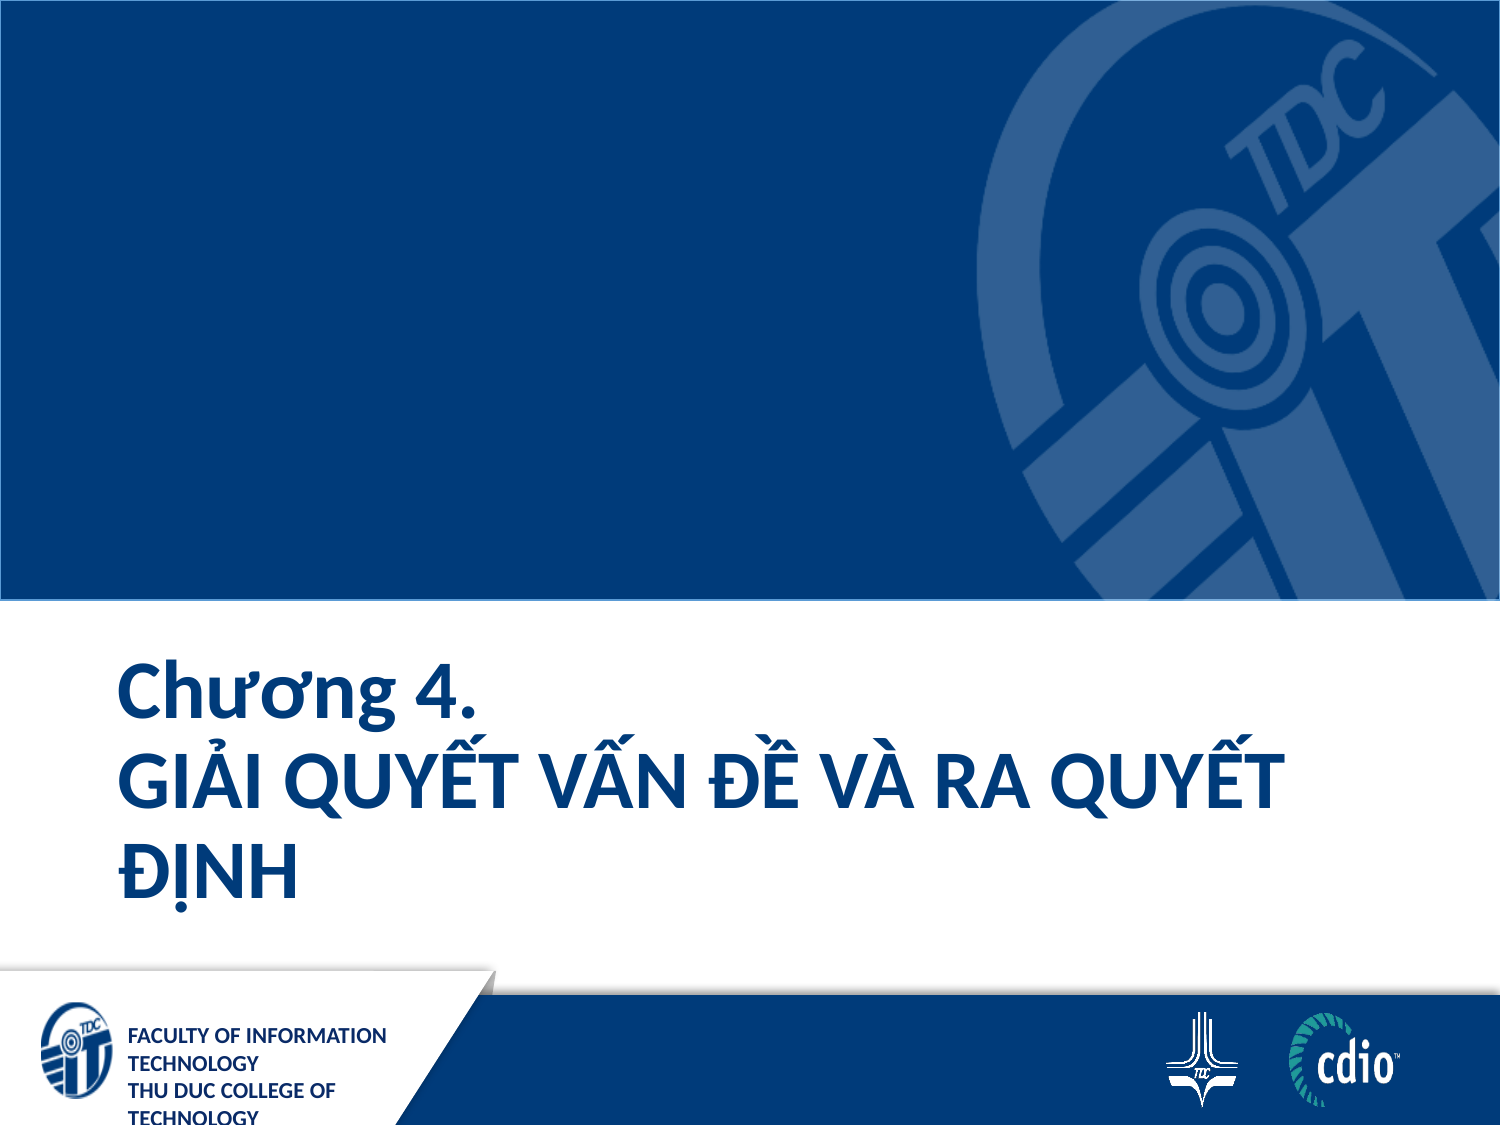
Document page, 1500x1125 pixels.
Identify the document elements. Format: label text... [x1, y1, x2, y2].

picture [313, 1090, 321, 1096]
picture [192, 1090, 199, 1096]
picture [41, 1001, 340, 1099]
picture [1166, 1012, 1238, 1109]
title Chương 4. GIẢI QUYẾT VẤN ĐỀ VÀ RA QUYẾT ĐỊNH [102, 635, 1397, 928]
picture [282, 1090, 289, 1096]
picture [236, 1090, 244, 1096]
picture [1289, 1013, 1400, 1107]
picture [177, 1090, 184, 1096]
picture [157, 1090, 164, 1096]
